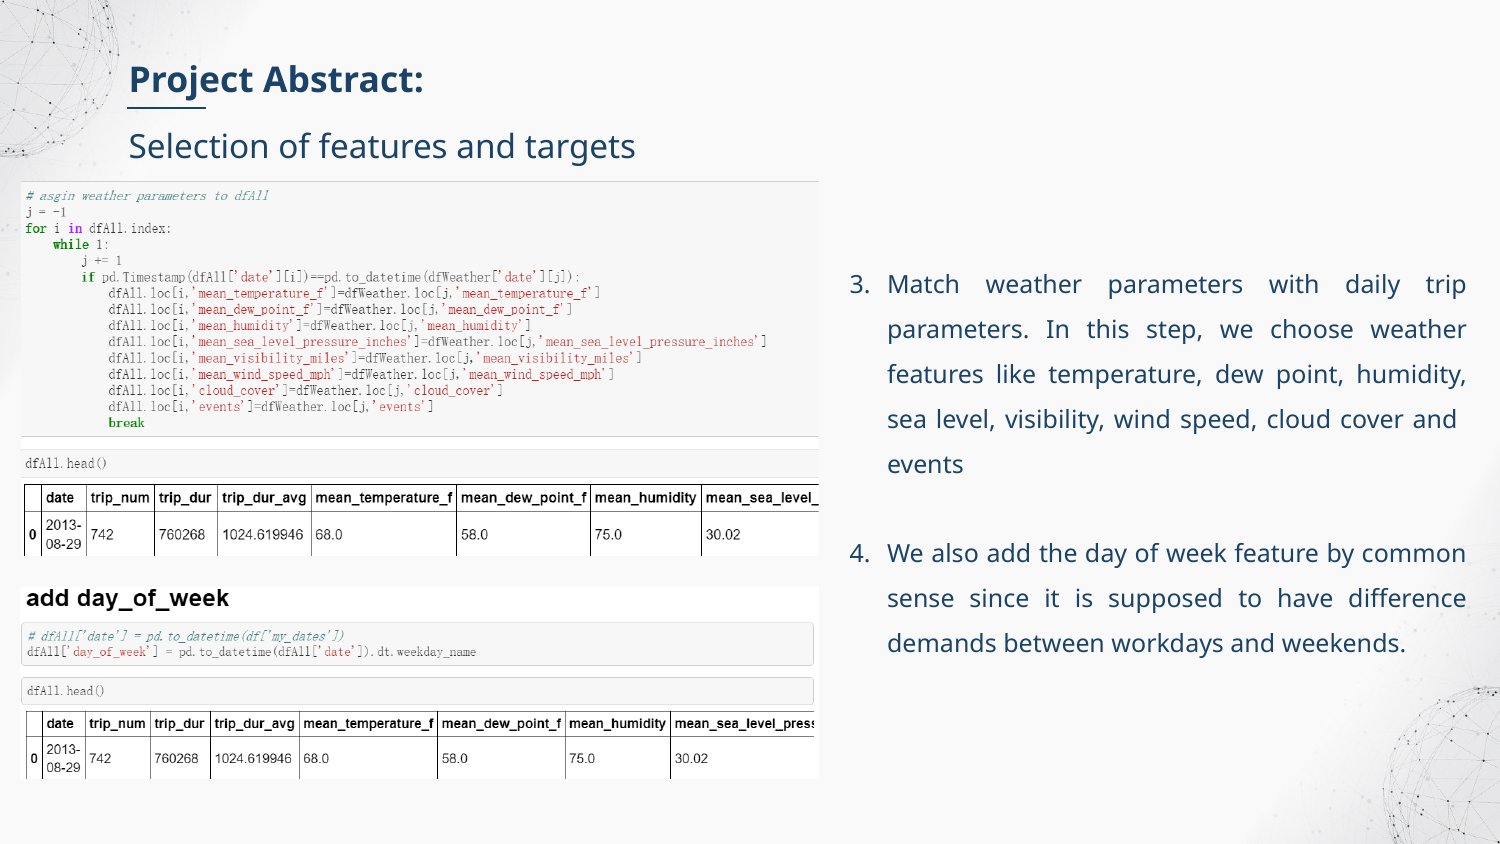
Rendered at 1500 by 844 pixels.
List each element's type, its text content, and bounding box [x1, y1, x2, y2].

picture [0, 0, 1500, 844]
text_box Selection of features and targets [117, 127, 726, 171]
text_box Project Abstract: [117, 51, 593, 106]
text_box Match weather parameters with daily trip parameters. In this step, we choose weather features like temperature, dew point, humidity, sea level, visibility, wind speed, cloud cover and events We also add the day of week feature by common sense since it is supposed to have difference demands between workdays and weekends. [838, 248, 1479, 664]
